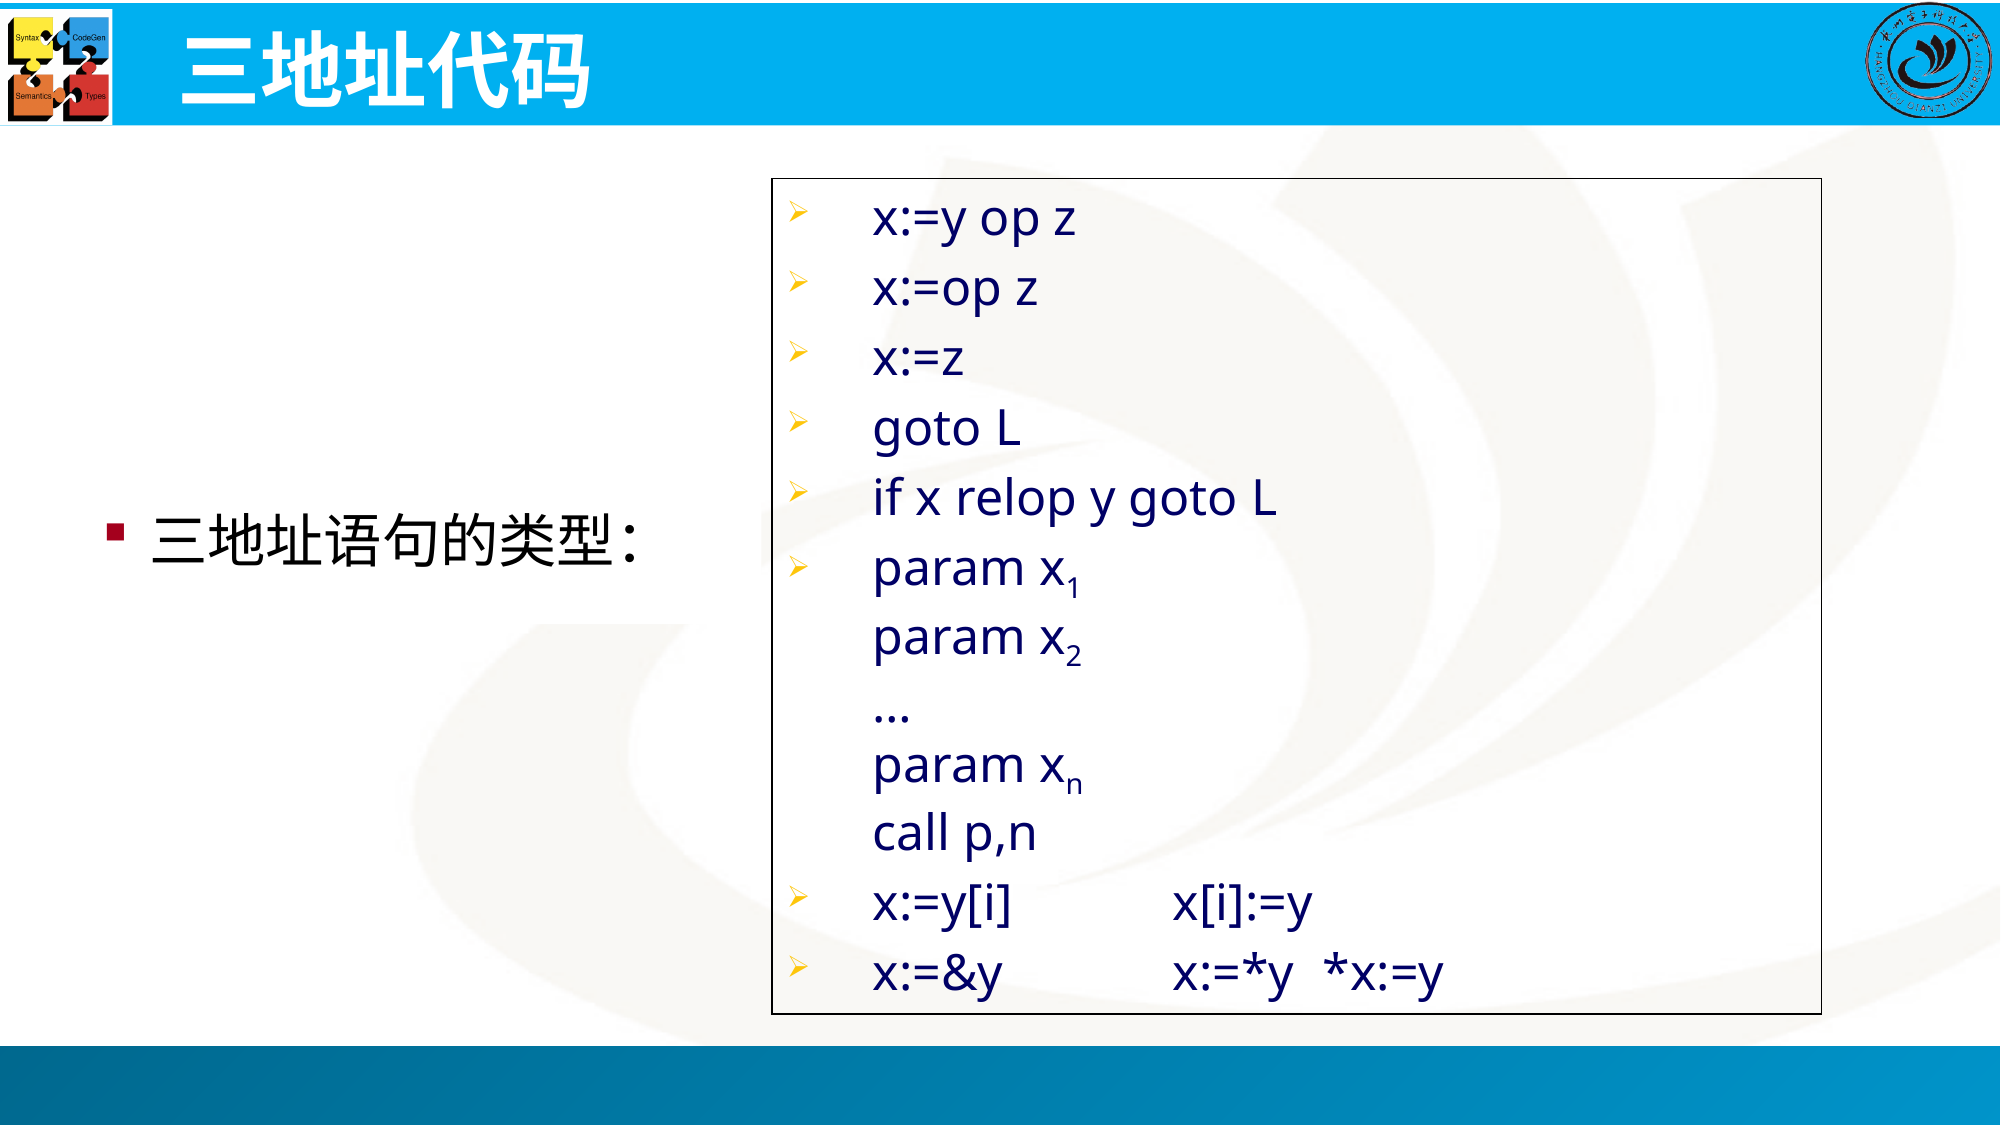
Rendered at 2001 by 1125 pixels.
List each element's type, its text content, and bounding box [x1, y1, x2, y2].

slide_number [761, 1042, 1196, 1118]
text_box x:=y op z x:=op z x:=z goto L if x relop y goto L param x1 param x2 … param xn call p,n x:=y[i] x[i]:=y x:=&y x:=*y *x:=y [771, 178, 1822, 1015]
text_box 三地址语句的类型： [12, 482, 762, 625]
title 三地址代码 [162, 6, 1934, 126]
